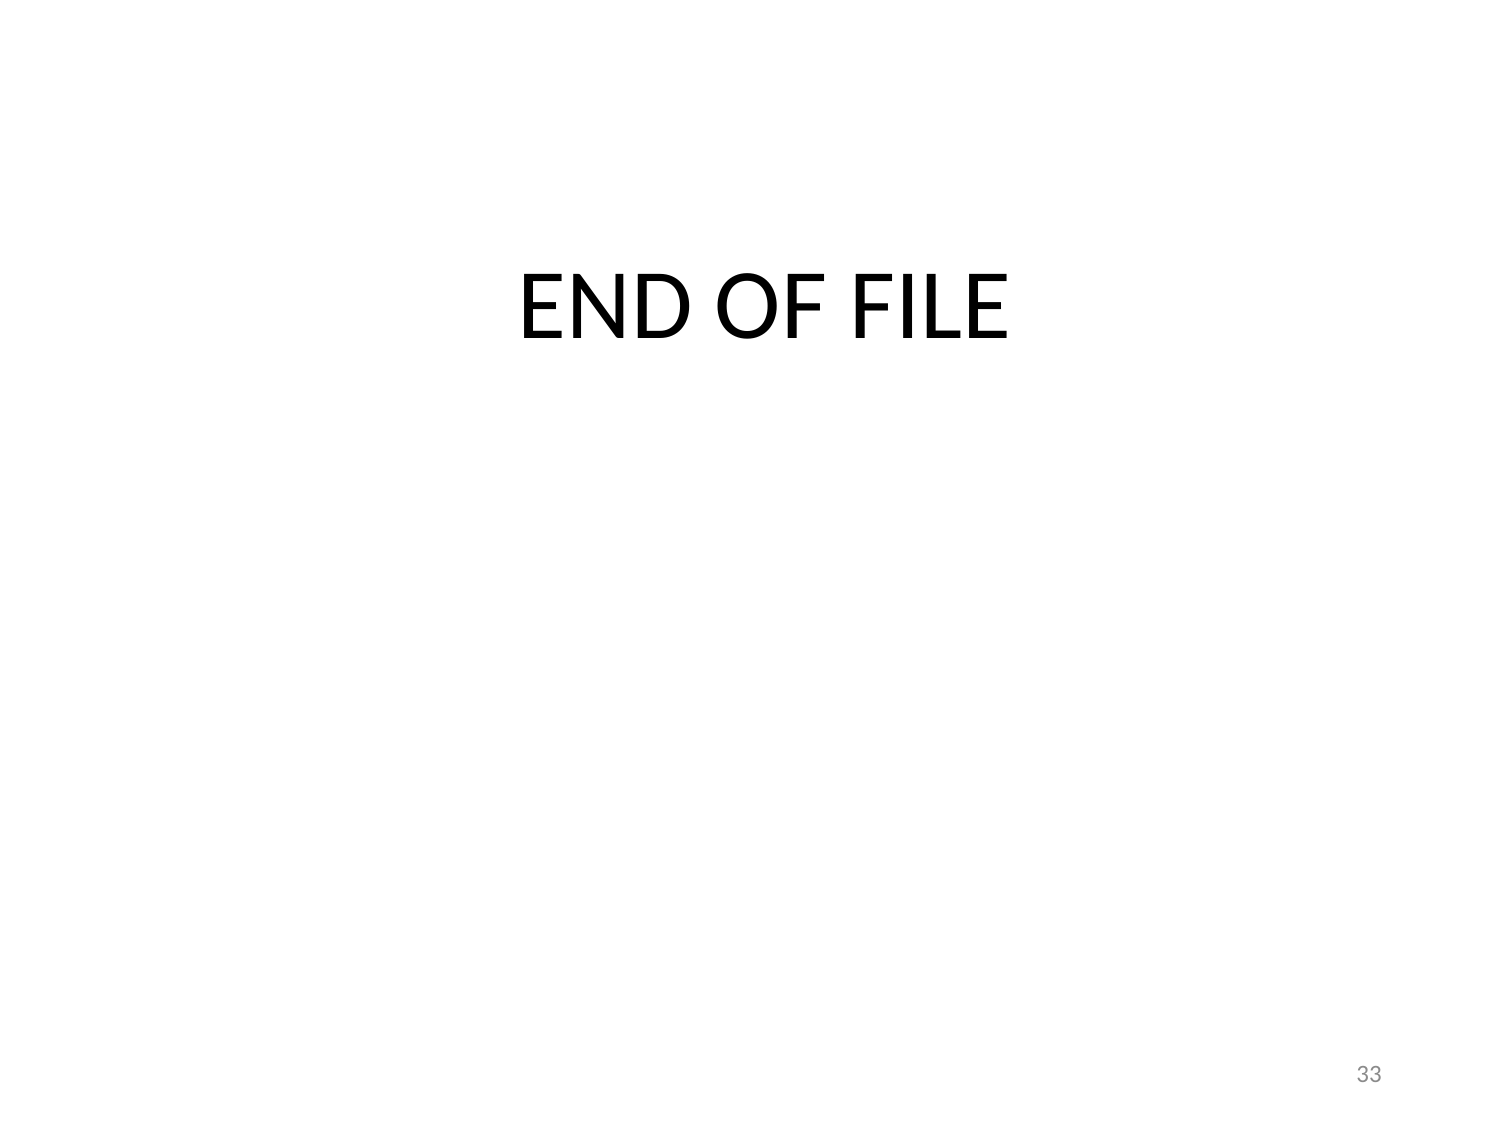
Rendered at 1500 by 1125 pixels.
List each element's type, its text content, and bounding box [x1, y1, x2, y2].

slide_number 33 [1059, 1042, 1397, 1103]
text_box END OF FILE [255, 231, 1274, 366]
